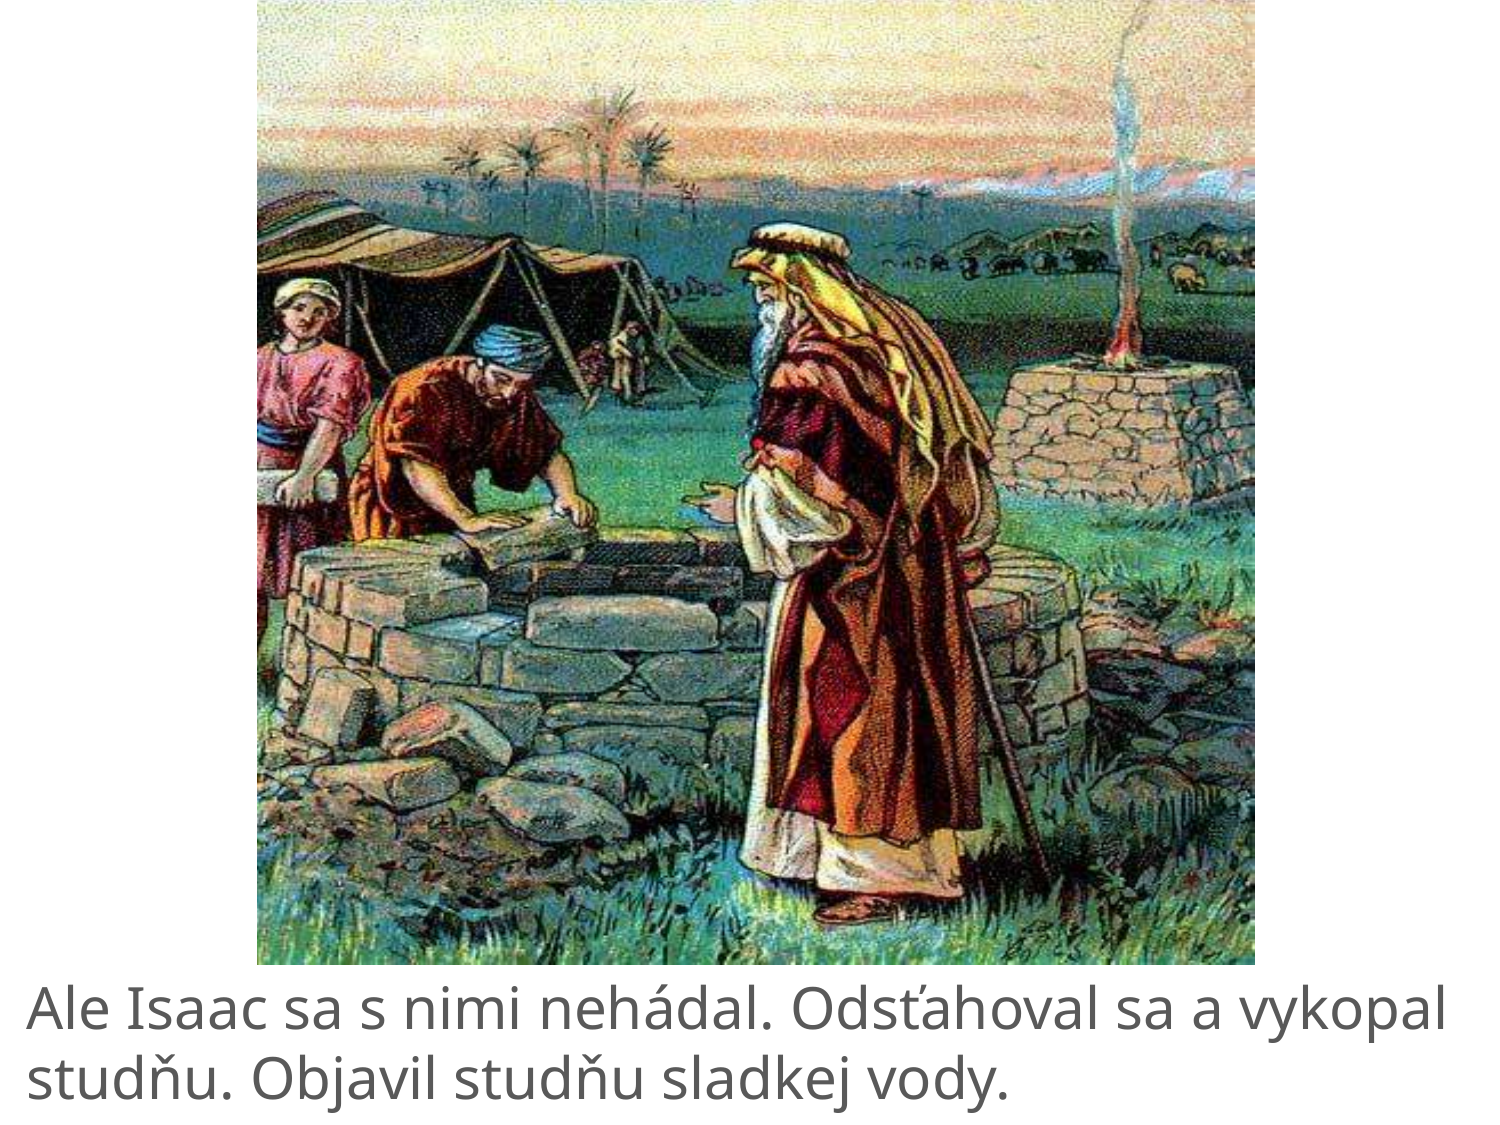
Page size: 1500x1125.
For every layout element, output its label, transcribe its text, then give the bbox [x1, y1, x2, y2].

text_box Ale Isaac sa s nimi nehádal. Odsťahoval sa a vykopal studňu. Objavil studňu sladkej vody. [11, 964, 1500, 1119]
picture [256, 0, 1256, 965]
